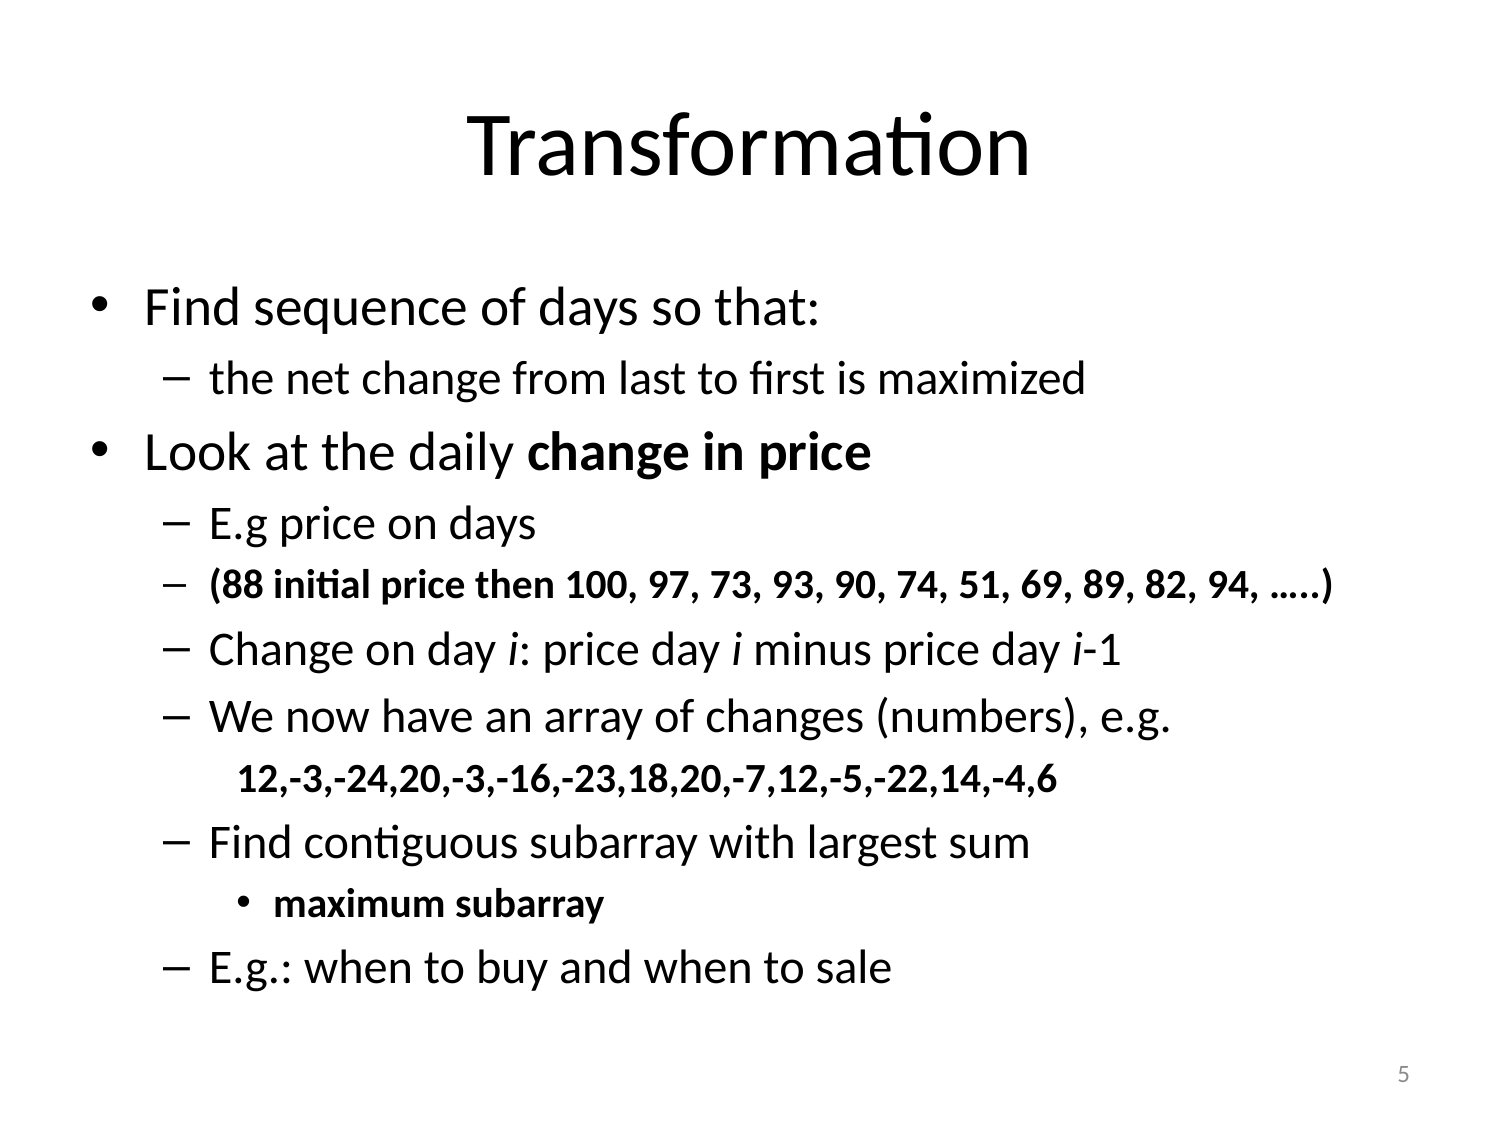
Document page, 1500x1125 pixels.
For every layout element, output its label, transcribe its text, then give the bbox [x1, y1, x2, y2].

title Transformation [75, 45, 1425, 233]
slide_number 5 [1074, 1042, 1425, 1103]
list Find sequence of days so that: the net change from last to first is maximized Look at the daily change in price E.g price on days (88 initial price then 100, 97, 73, 93, 90, 74, 51, 69, 89, 82, 94, …..) Change on day i: price day i minus price day i-1 We now have an array of changes (numbers), e.g. 12,-3,-24,20,-3,-16,-23,18,20,-7,12,-5,-22,14,-4,6 Find contiguous subarray with largest sum maximum subarray E.g.: when to buy and when to sale [75, 262, 1425, 1005]
